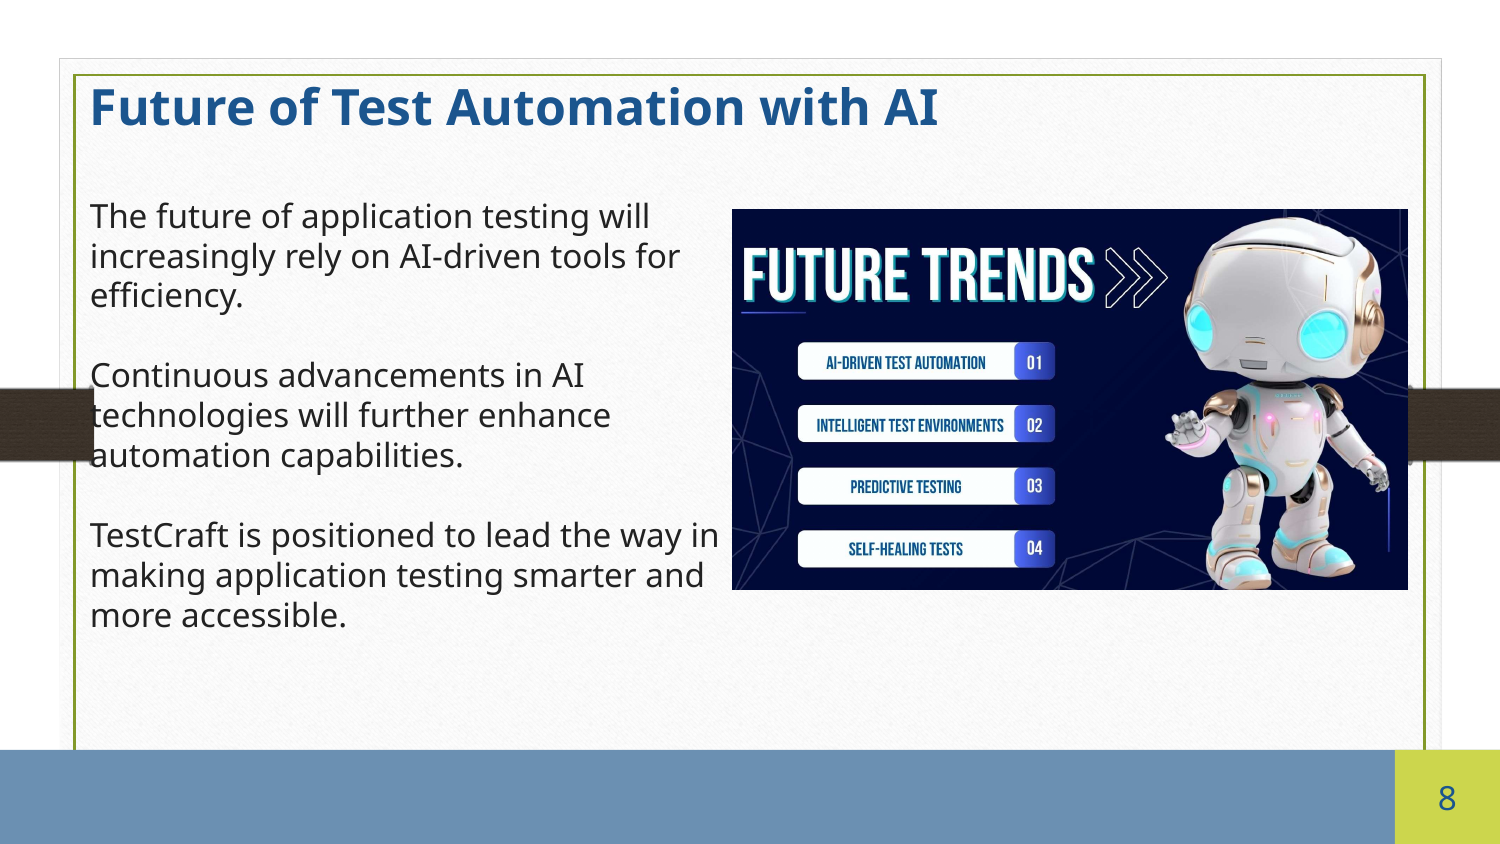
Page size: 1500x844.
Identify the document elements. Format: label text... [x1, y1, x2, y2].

text_box The future of application testing will increasingly rely on AI-driven tools for efficiency. Continuous advancements in AI technologies will further enhance automation capabilities. TestCraft is positioned to lead the way in making application testing smarter and more accessible. [74, 187, 750, 713]
text_box Future of Test Automation with AI [74, 37, 1425, 173]
text_box [0, 749, 1394, 844]
text_box 8 [1394, 749, 1500, 844]
picture [0, 0, 1500, 749]
